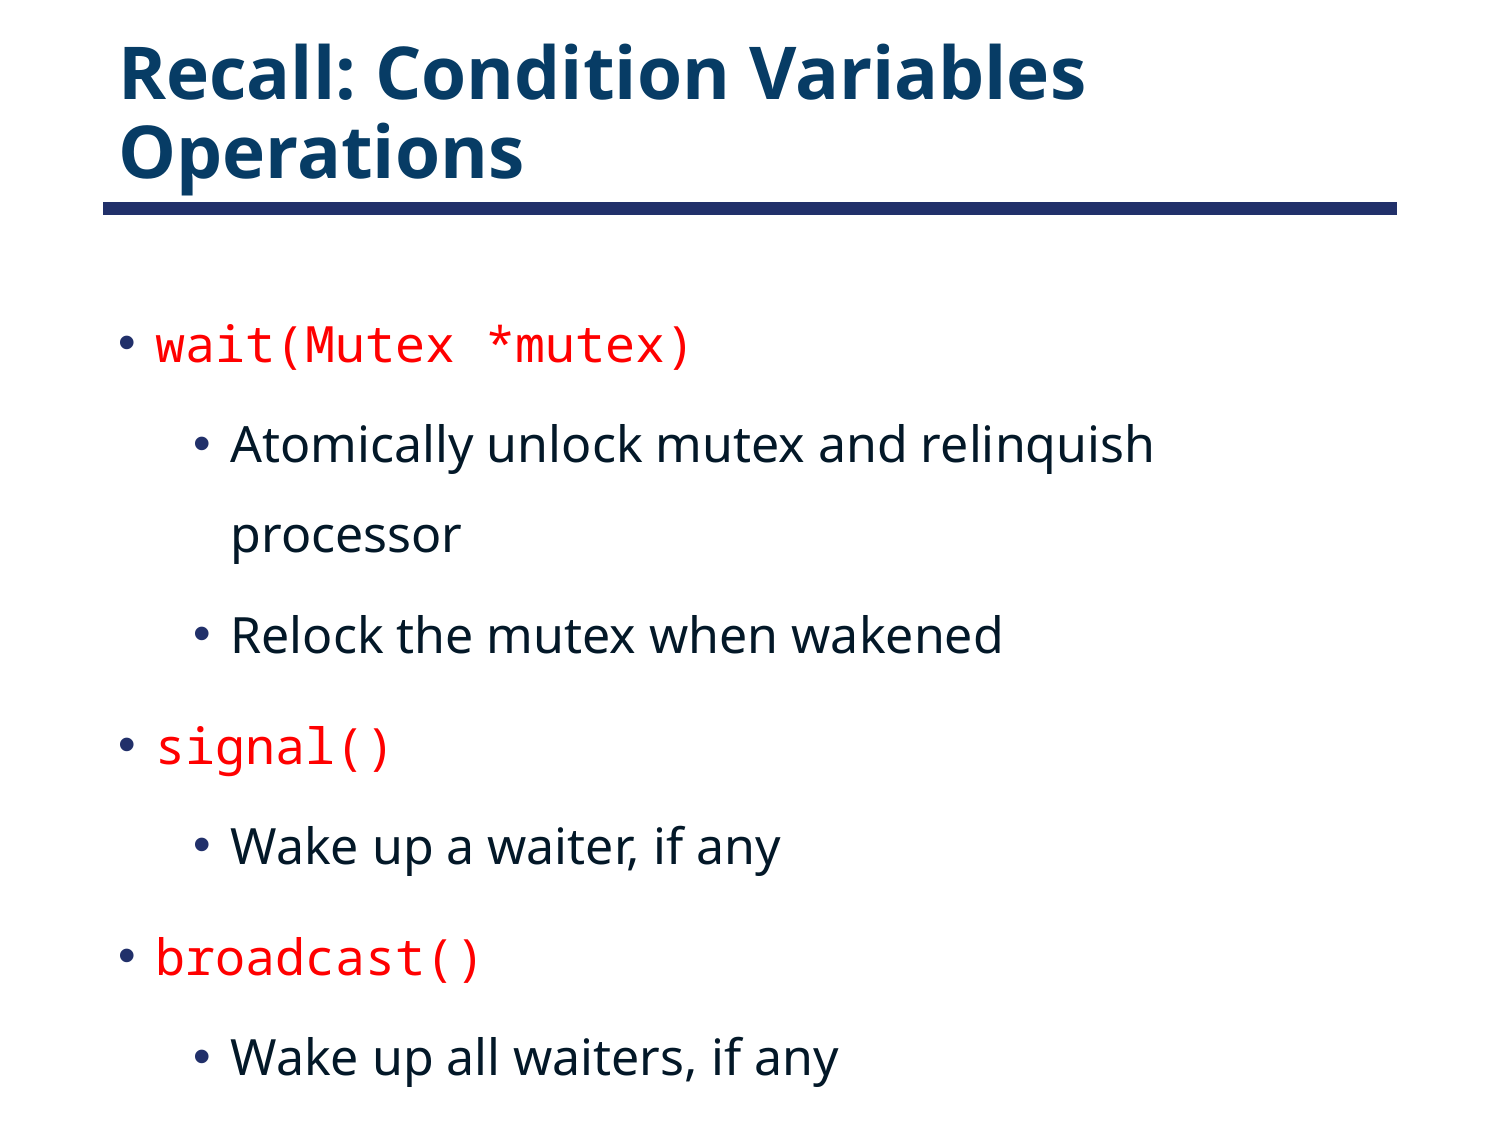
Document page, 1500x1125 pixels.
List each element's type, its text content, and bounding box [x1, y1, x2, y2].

title Recall: Condition Variables Operations [103, 34, 1397, 197]
list wait(Mutex *mutex) Atomically unlock mutex and relinquish processor Relock the mutex when wakened signal() Wake up a waiter, if any broadcast() Wake up all waiters, if any [103, 275, 1397, 1091]
